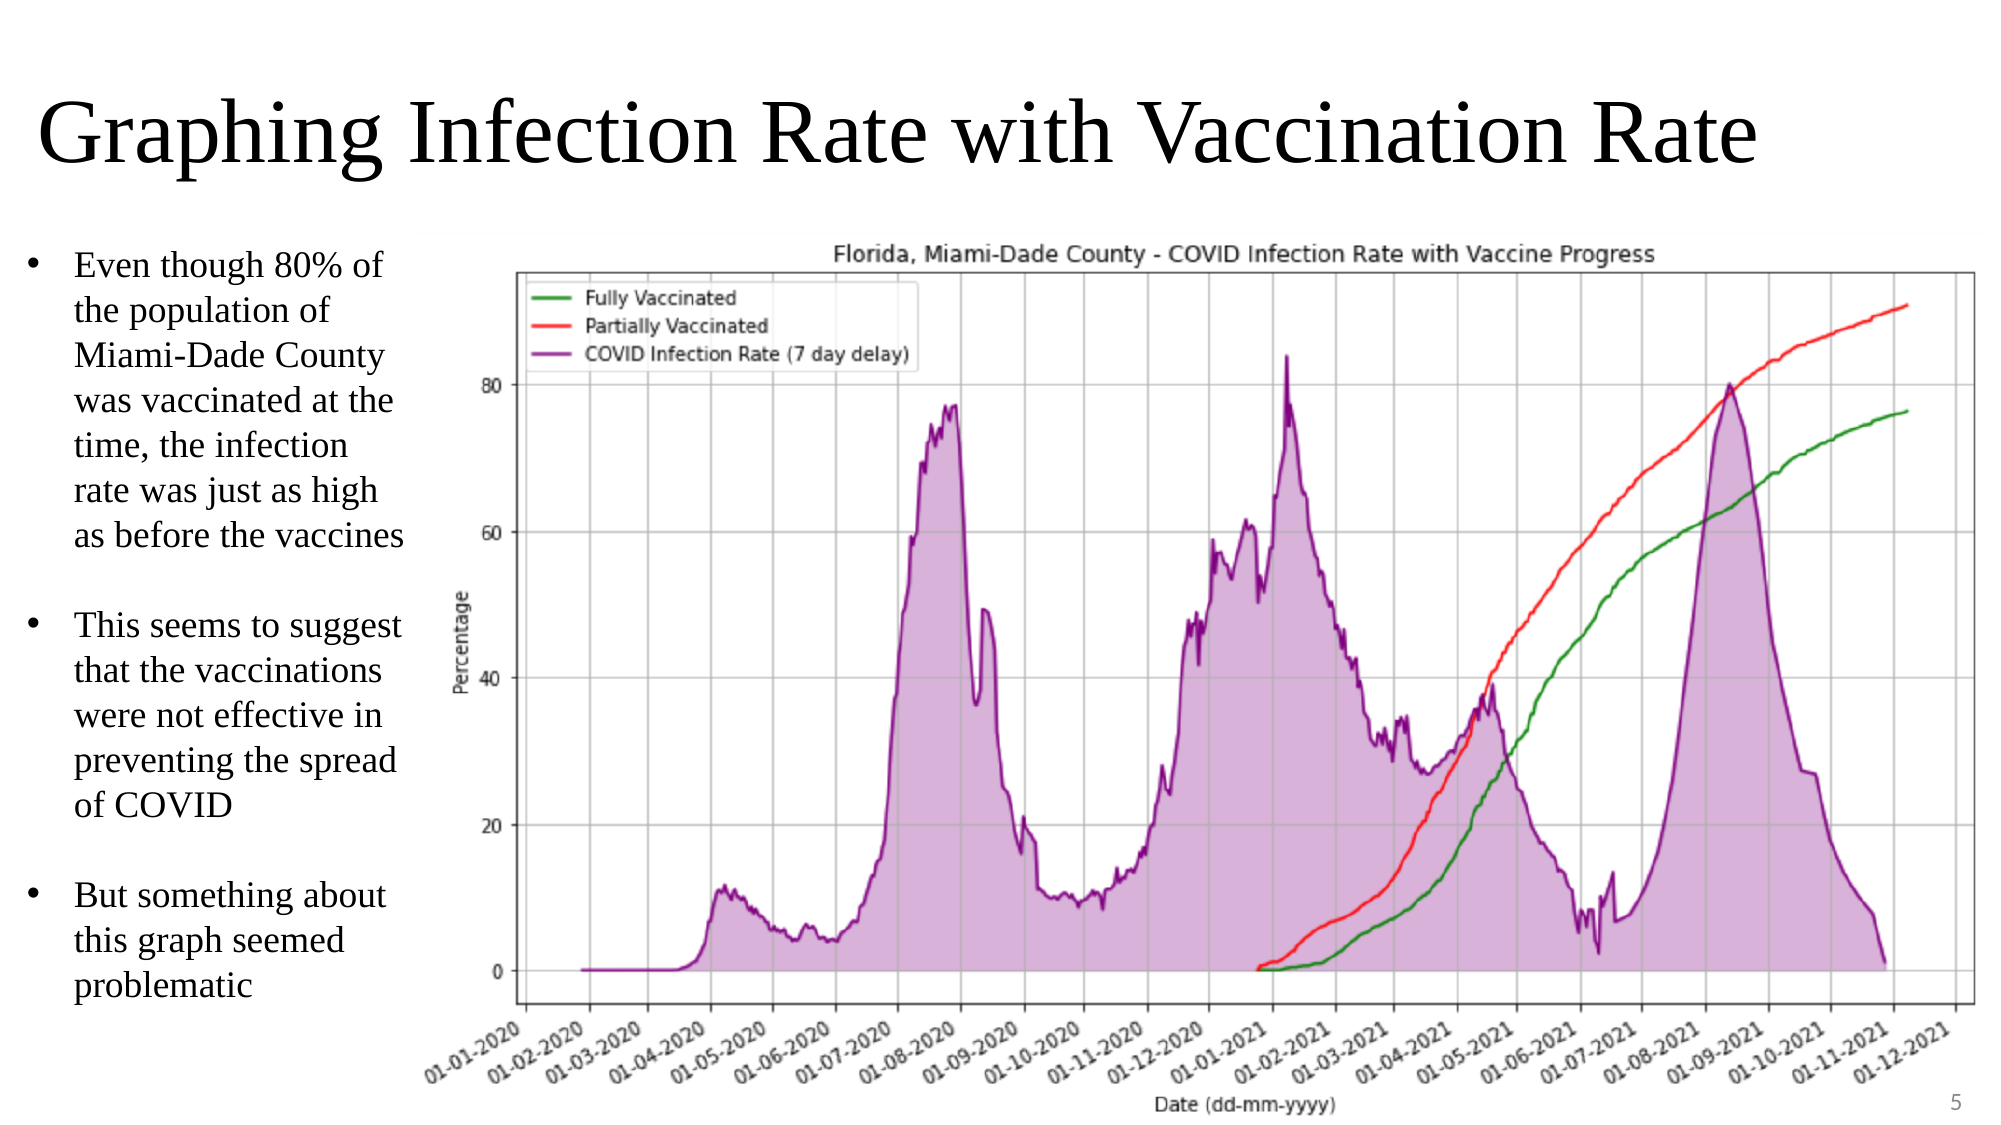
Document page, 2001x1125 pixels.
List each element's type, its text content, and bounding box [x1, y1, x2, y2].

picture [414, 232, 1988, 1125]
title Graphing Infection Rate with Vaccination Rate [22, 24, 1825, 232]
text_box Even though 80% of the population of Miami-Dade County was vaccinated at the time, the infection rate was just as high as before the vaccines This seems to suggest that the vaccinations were not effective in preventing the spread of COVID But something about this graph seemed problematic [12, 232, 414, 1013]
